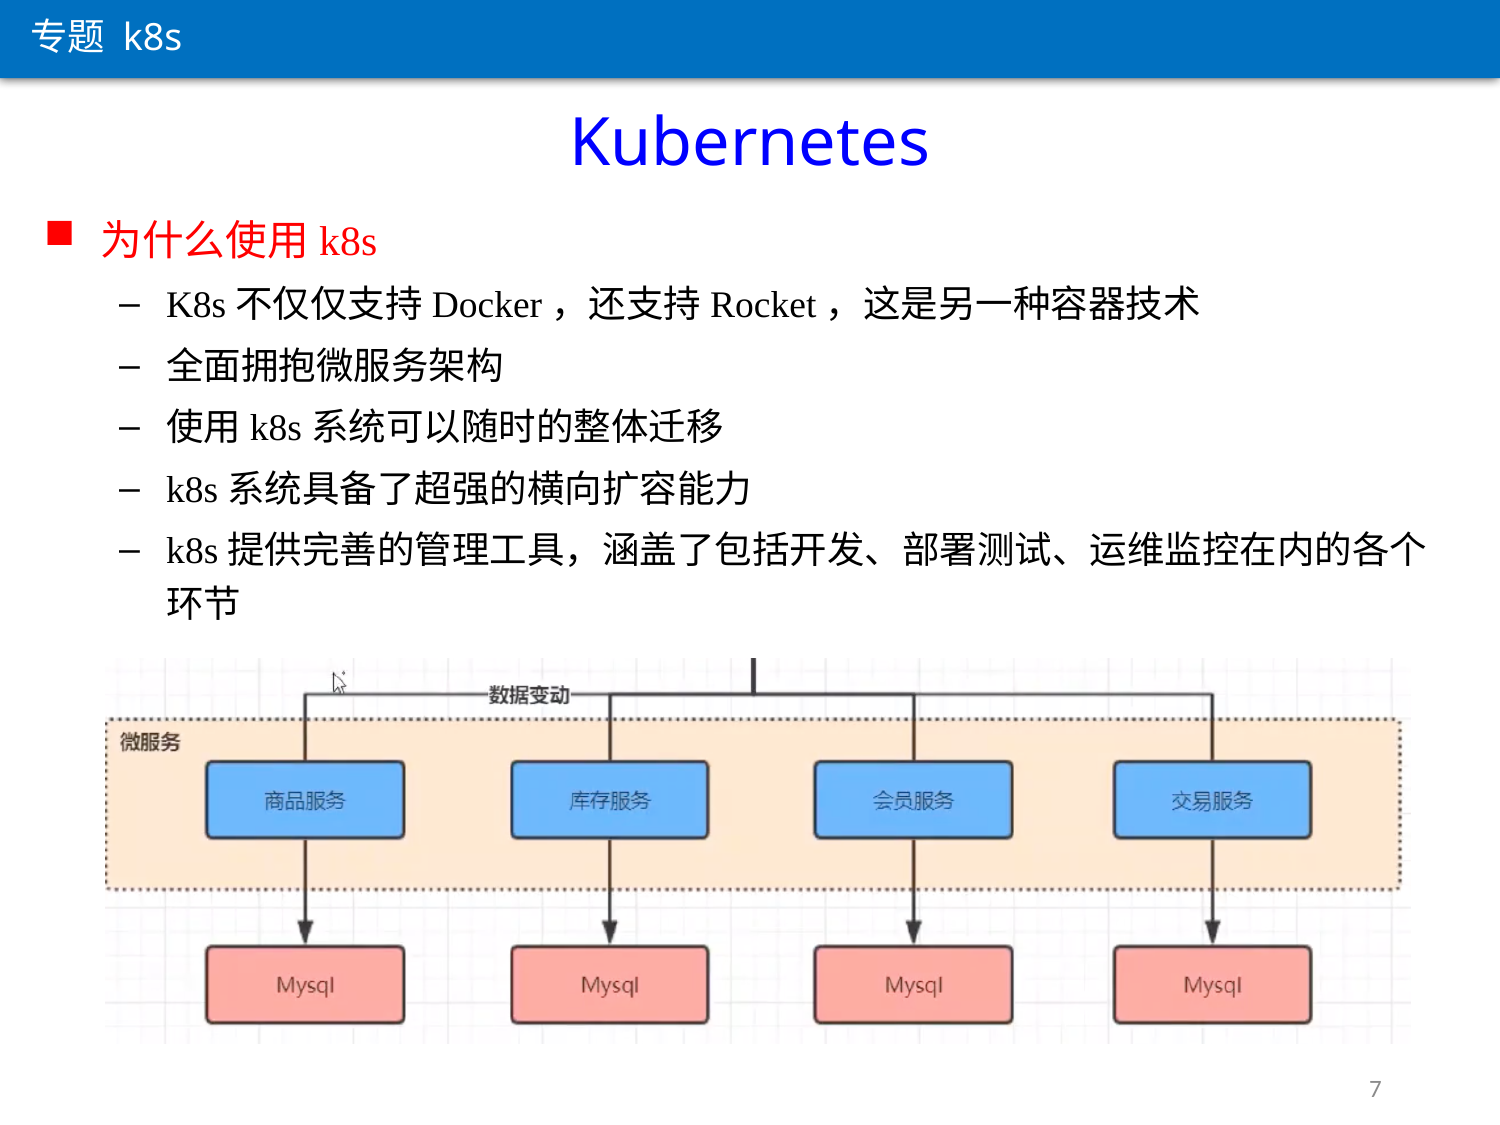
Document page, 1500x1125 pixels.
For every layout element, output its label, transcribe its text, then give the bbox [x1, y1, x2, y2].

text_box 专题 k8s [15, 5, 198, 66]
text_box Kubernetes [0, 91, 1500, 187]
text_box [0, 0, 1500, 79]
picture [105, 658, 1411, 1044]
slide_number 7 [1059, 1057, 1397, 1118]
text_box 为什么使用k8s K8s不仅仅支持Docker，还支持Rocket，这是另一种容器技术 全面拥抱微服务架构 使用k8s系统可以随时的整体迁移 k8s系统具备了超强的横向扩容能力 k8s提供完善的管理工具，涵盖了包括开发、部署测试、运维监控在内的各个环节 [29, 196, 1459, 633]
